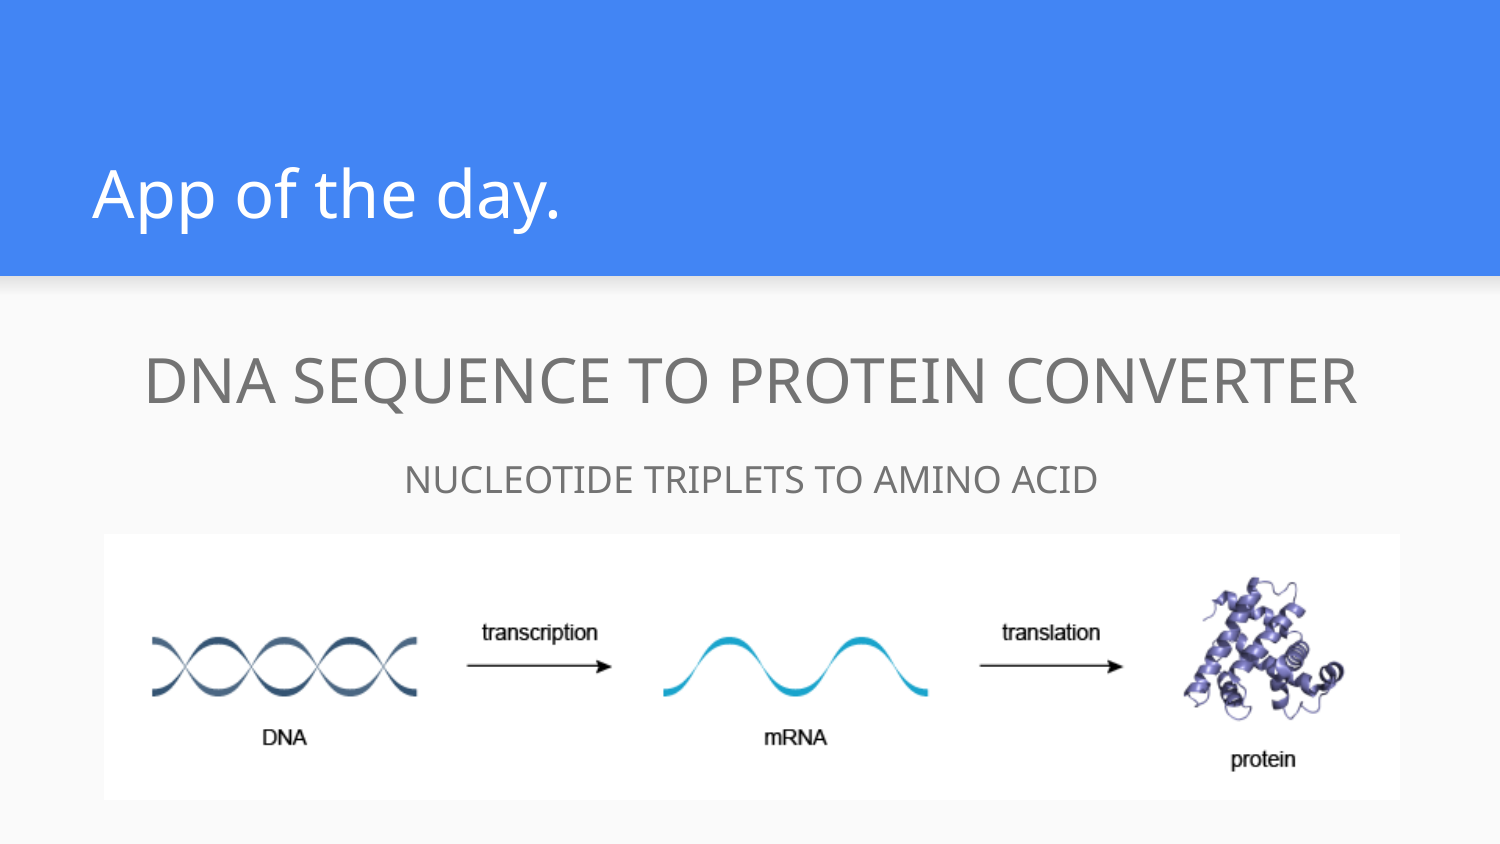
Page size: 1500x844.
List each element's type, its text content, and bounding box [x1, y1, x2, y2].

title App of the day. [77, 121, 1427, 248]
picture [103, 533, 1400, 800]
list DNA SEQUENCE TO PROTEIN CONVERTER NUCLEOTIDE TRIPLETS TO AMINO ACID [77, 314, 1427, 760]
